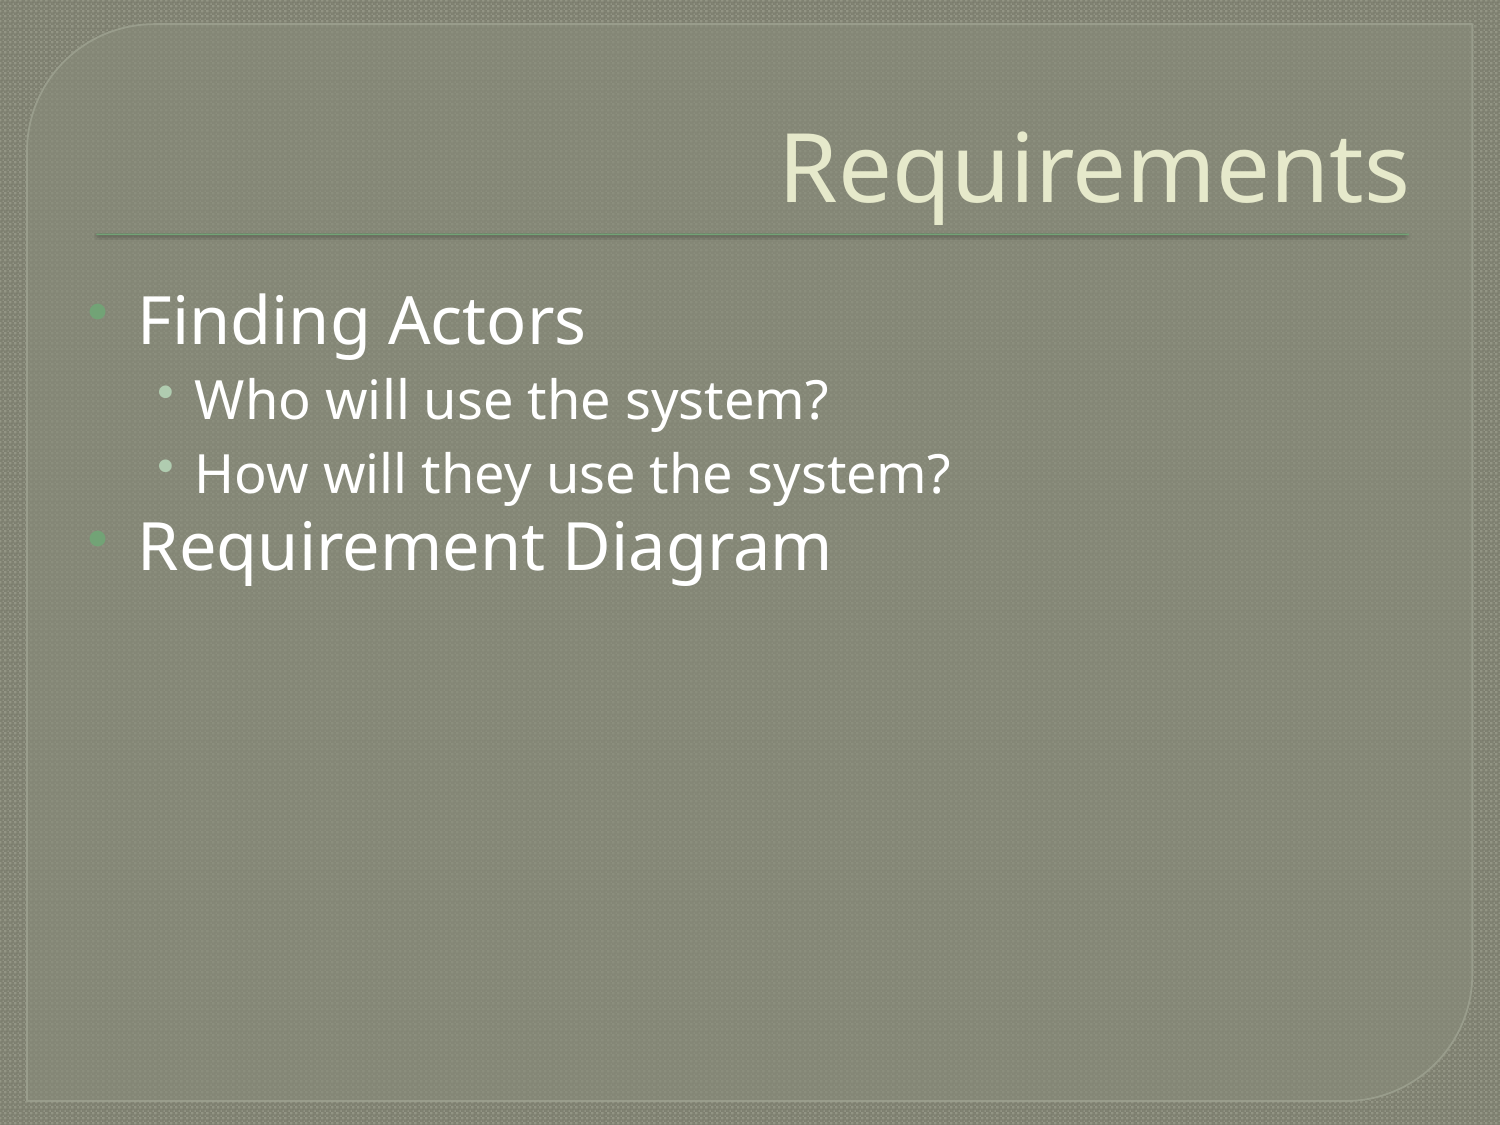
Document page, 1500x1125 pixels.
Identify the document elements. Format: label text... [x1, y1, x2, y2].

list Finding Actors Who will use the system? How will they use the system? Requirement Diagram [75, 270, 1425, 1013]
title Requirements [75, 41, 1425, 230]
